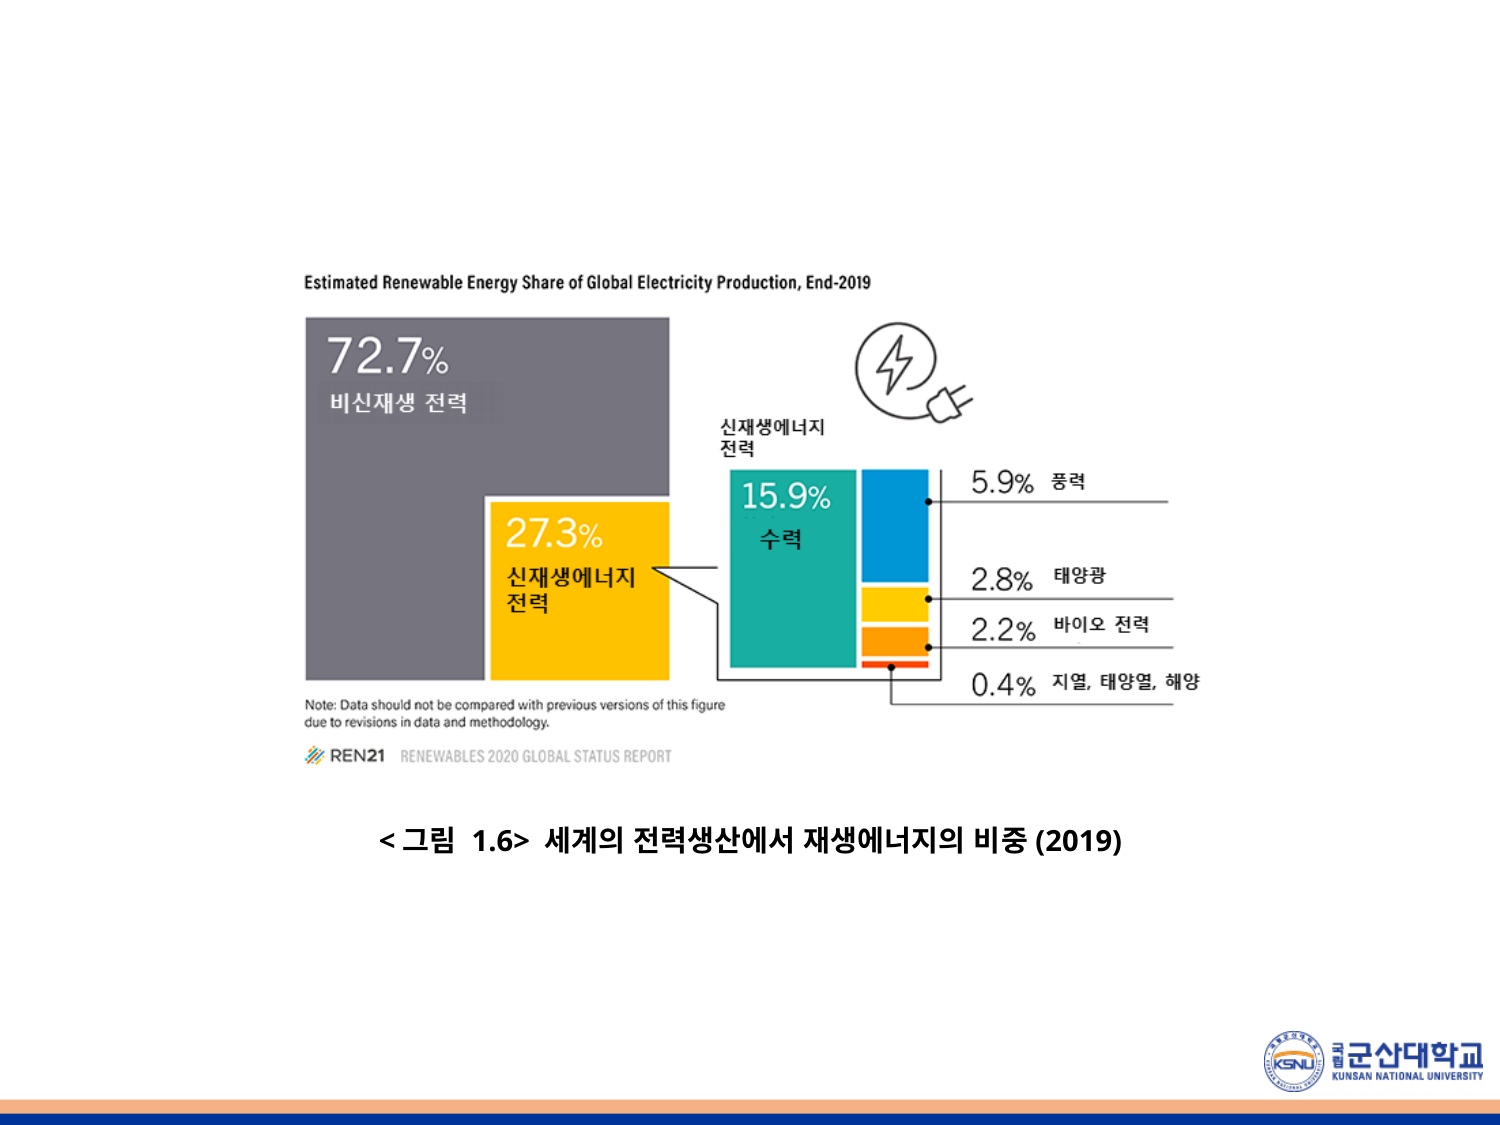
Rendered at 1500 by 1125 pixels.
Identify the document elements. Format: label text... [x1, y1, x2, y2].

picture [298, 268, 1222, 780]
text_box <그림 1.6> 세계의 전력생산에서 재생에너지의 비중(2019) [213, 794, 1288, 865]
picture [1264, 1030, 1483, 1092]
